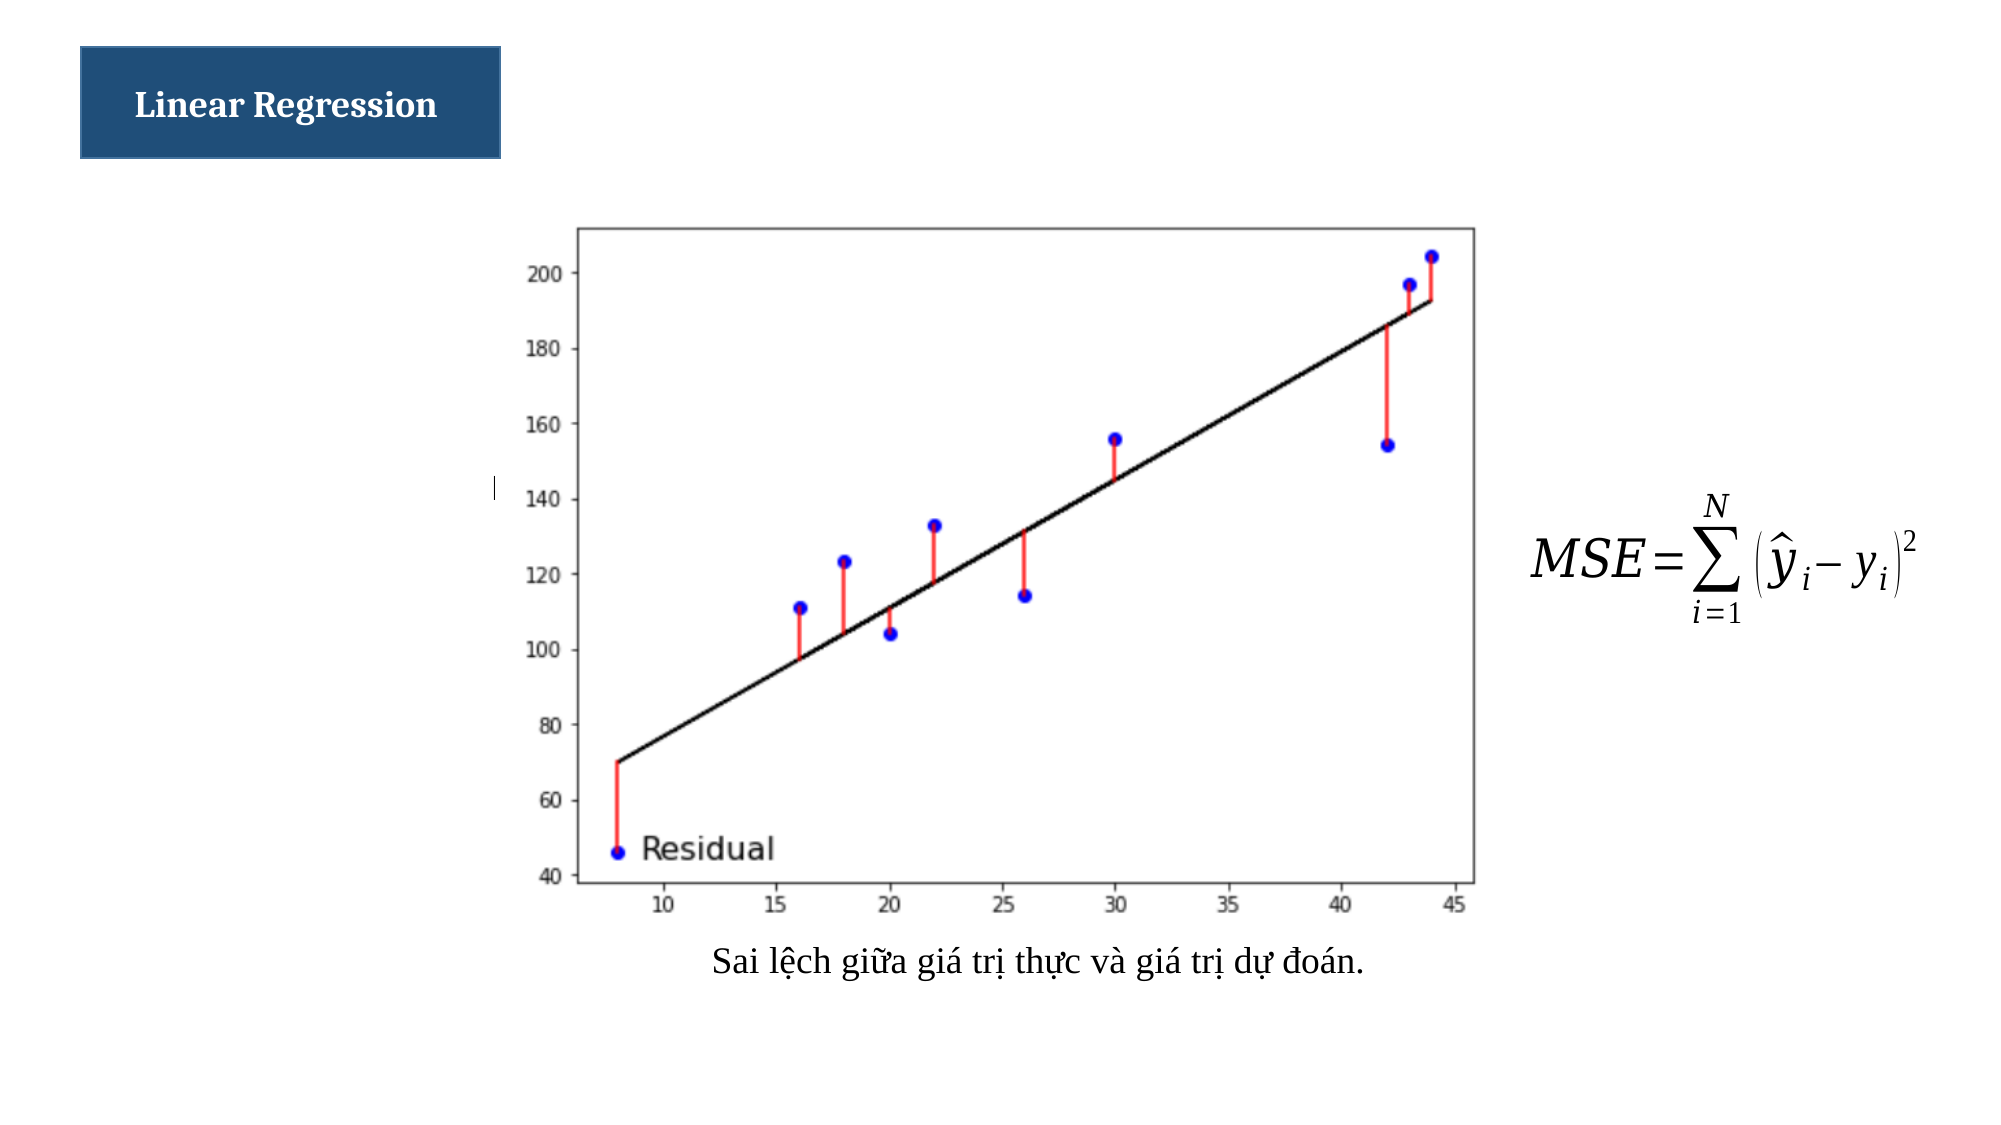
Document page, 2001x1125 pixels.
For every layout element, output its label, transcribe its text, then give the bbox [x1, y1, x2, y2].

text_box Linear Regression [80, 46, 501, 159]
picture [495, 212, 1493, 935]
text_box Sai lệch giữa giá trị thực và giá trị dự đoán. [696, 935, 1381, 989]
